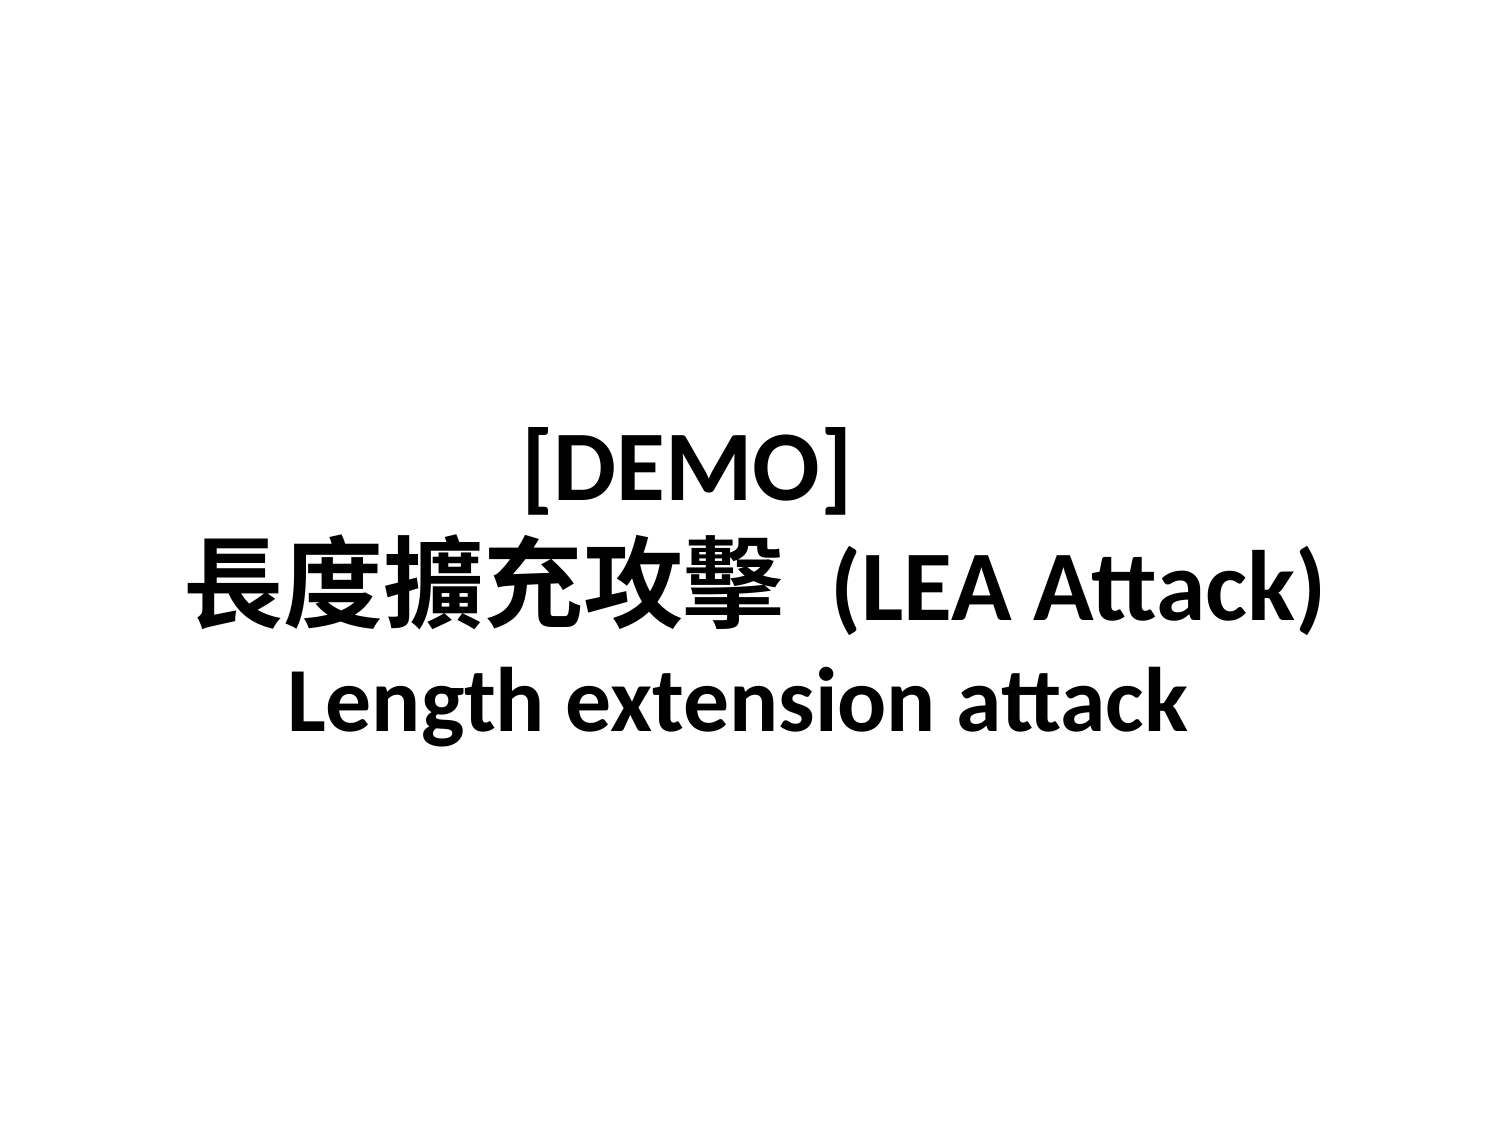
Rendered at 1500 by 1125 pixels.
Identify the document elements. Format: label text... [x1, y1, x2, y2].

text_box [DEMO] 長度擴充攻擊 (LEA Attack) Length extension attack [168, 392, 1342, 758]
